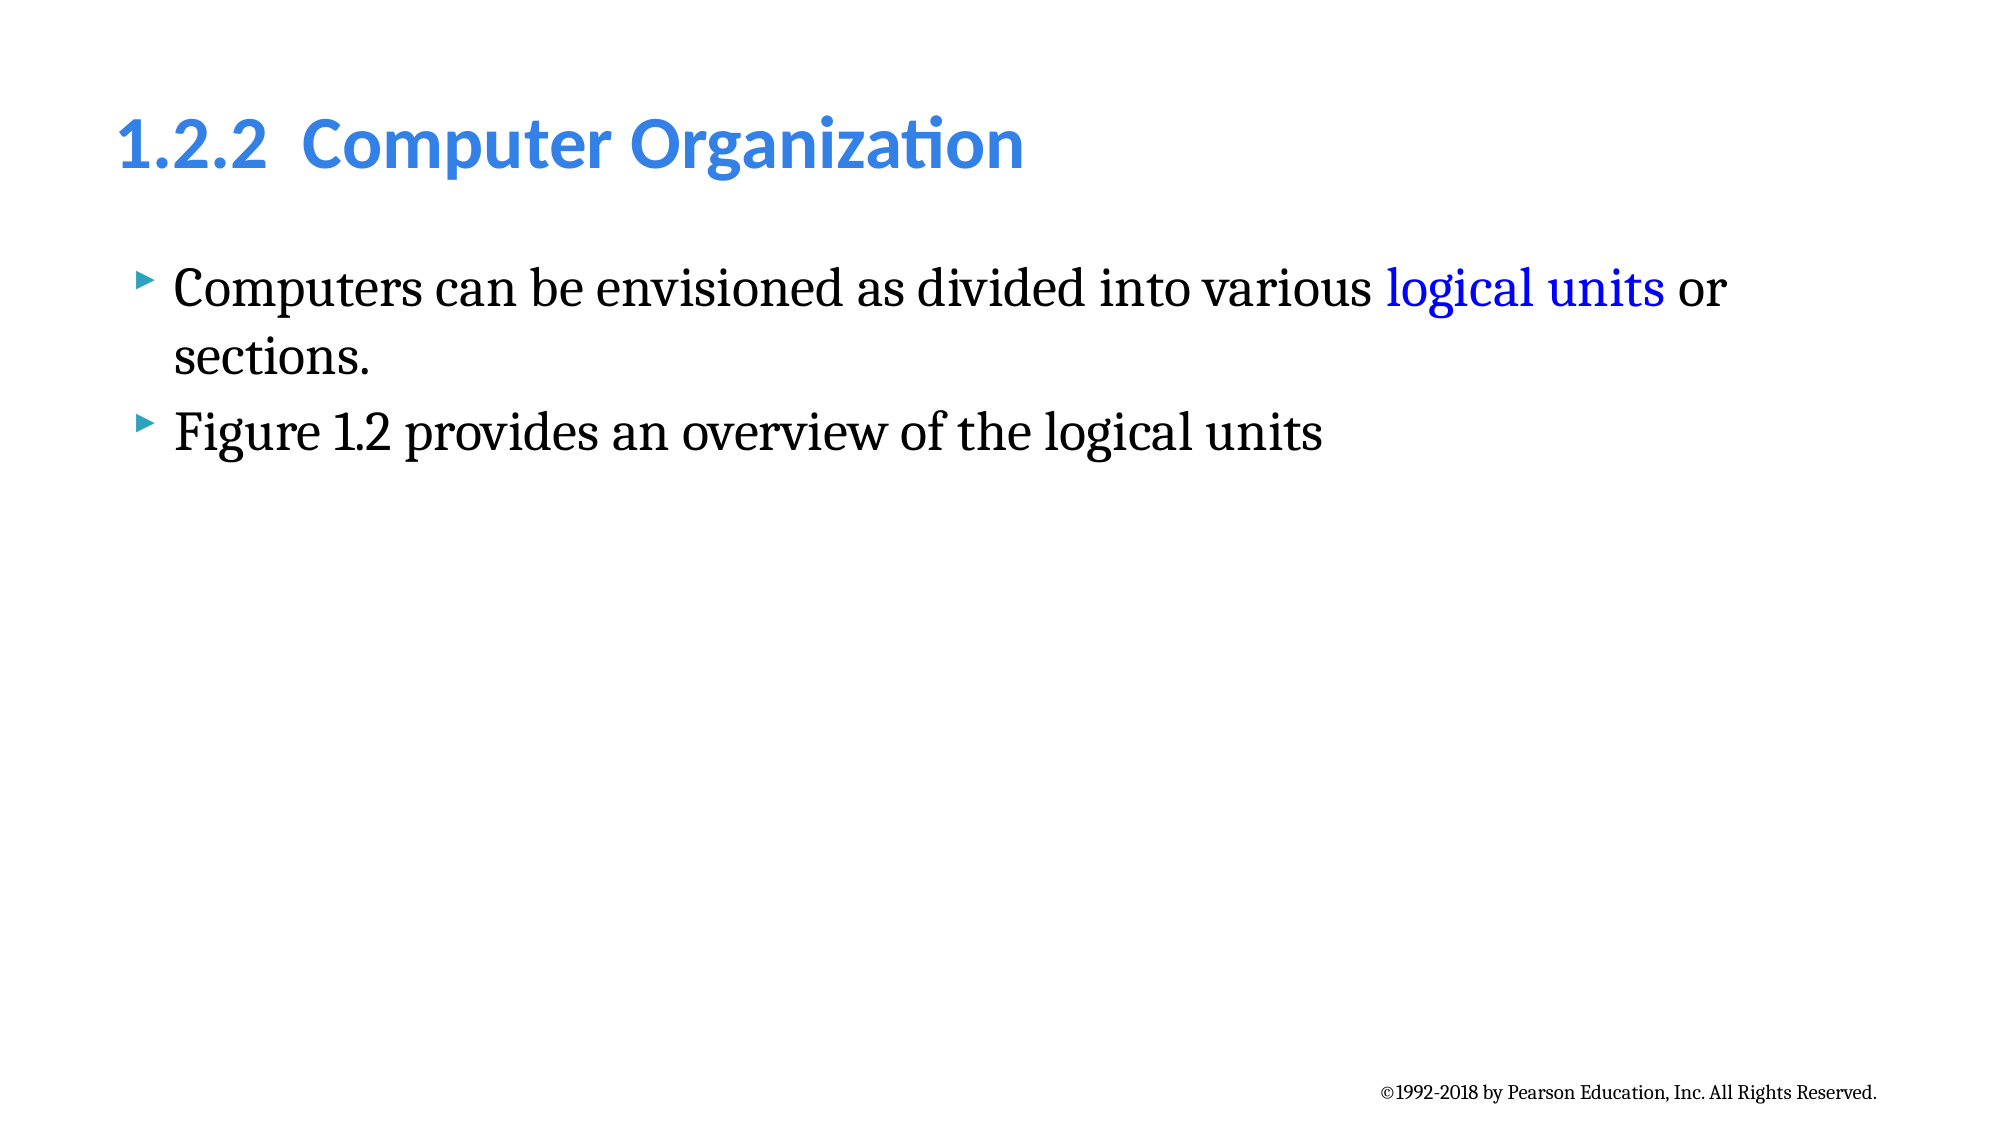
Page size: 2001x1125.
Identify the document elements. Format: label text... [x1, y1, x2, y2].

title 1.2.2 Computer Organization [99, 45, 1900, 233]
list Computers can be envisioned as divided into various logical units or sections. Figure 1.2 provides an overview of the logical units [99, 242, 1900, 986]
footer ©1992-2018 by Pearson Education, Inc. All Rights Reserved. [736, 1051, 1892, 1112]
